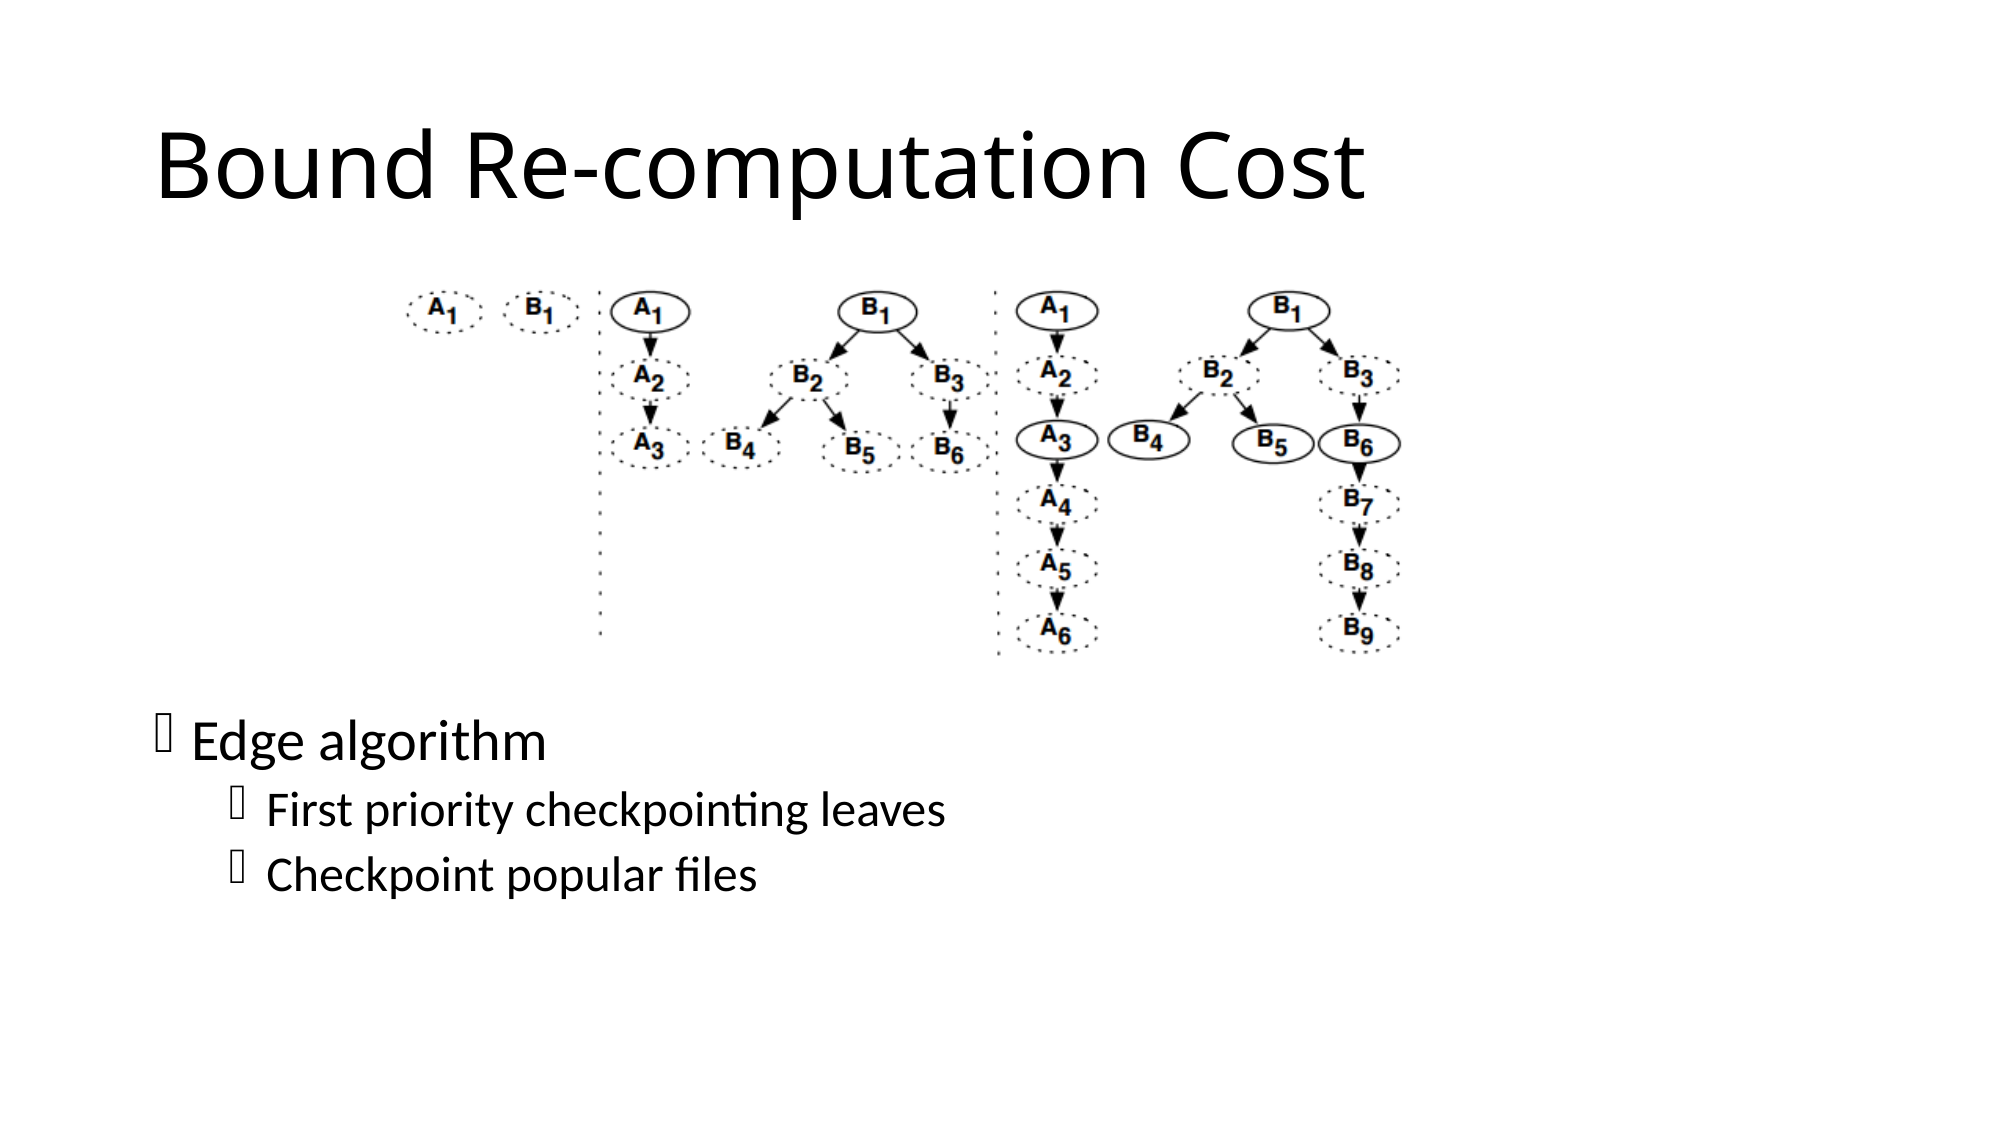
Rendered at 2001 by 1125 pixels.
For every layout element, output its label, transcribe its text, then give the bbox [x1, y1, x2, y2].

title Bound Re-computation Cost [138, 60, 1864, 278]
list Edge algorithm First priority checkpointing leaves Checkpoint popular files [138, 702, 1864, 1014]
picture [398, 277, 1414, 667]
